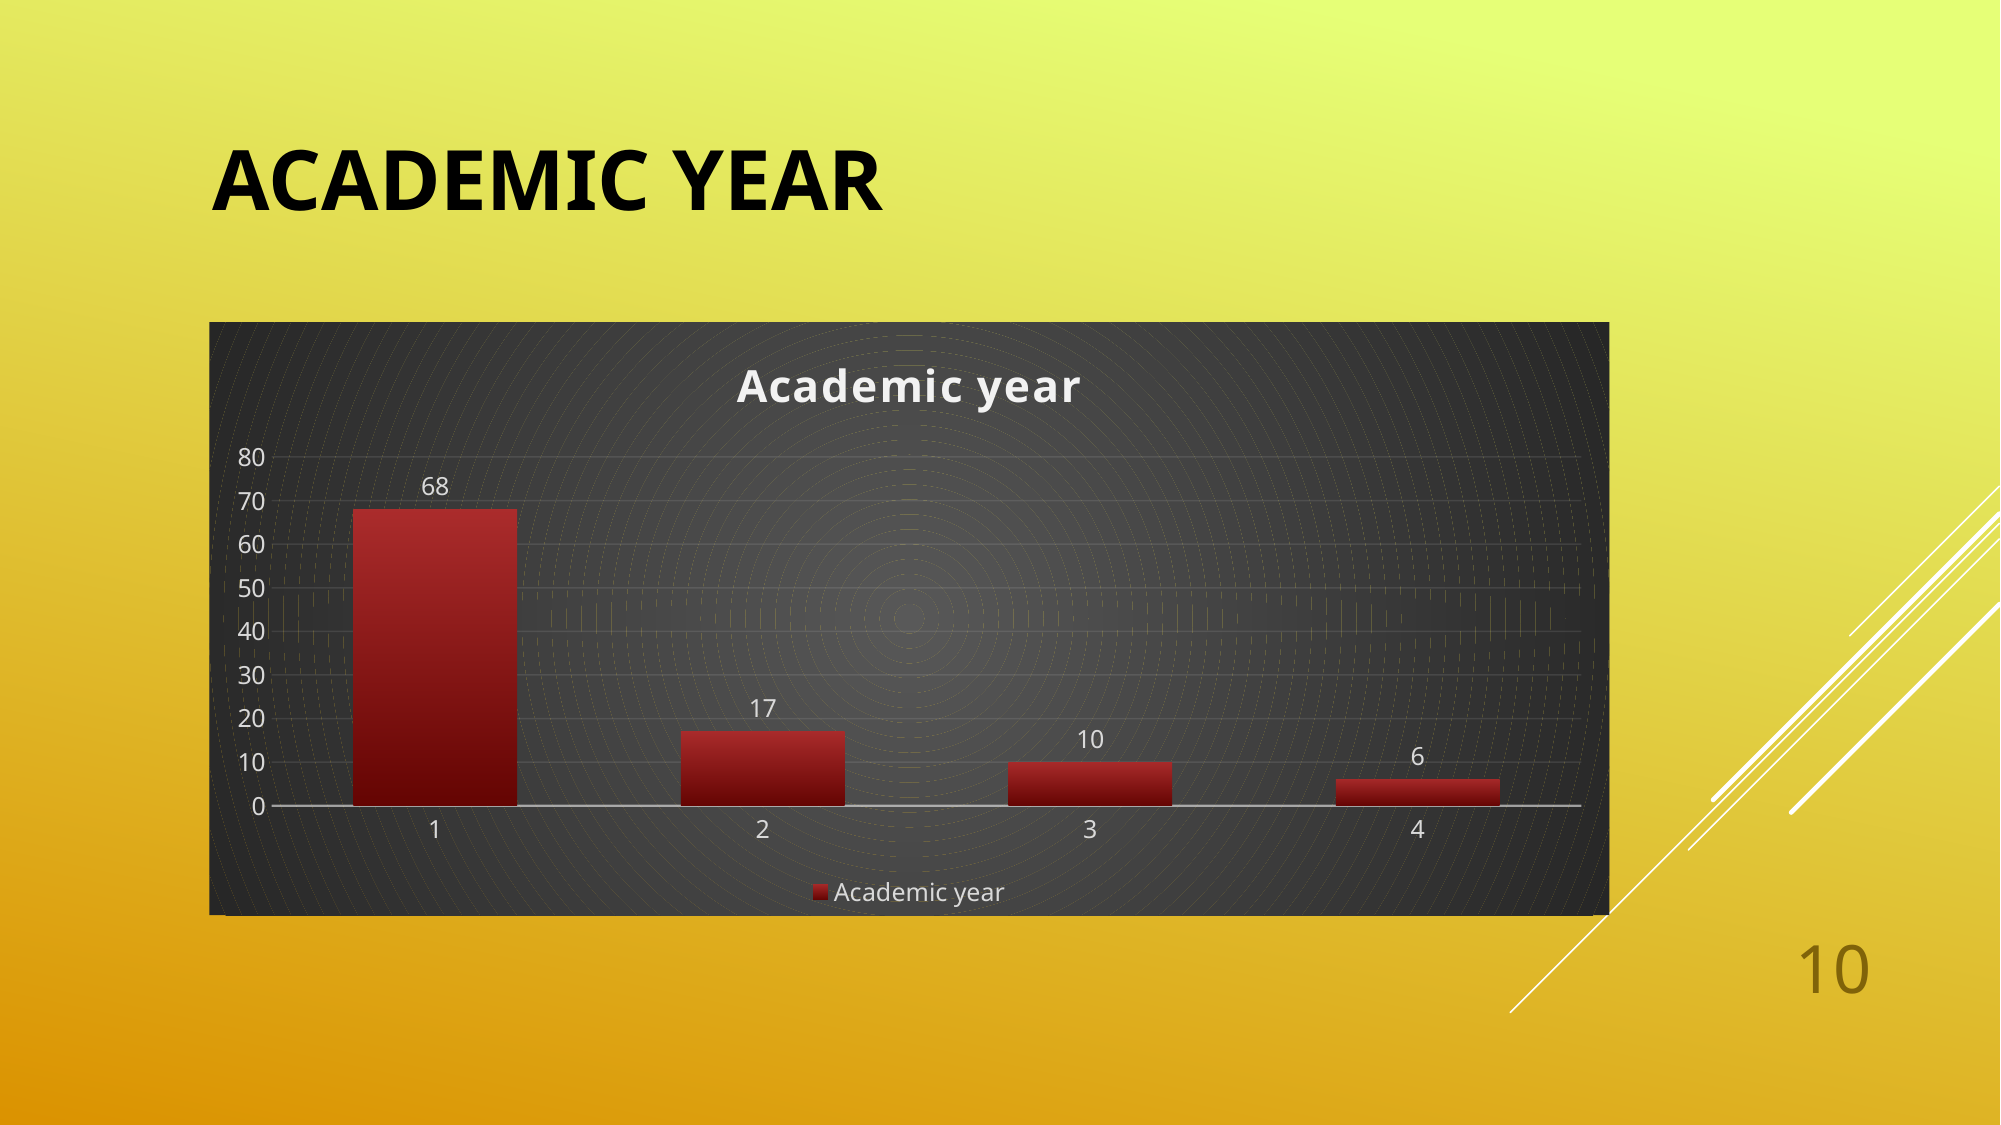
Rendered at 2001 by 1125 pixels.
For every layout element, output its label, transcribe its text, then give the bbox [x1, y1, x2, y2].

chart [209, 321, 1610, 916]
title ACademic year [197, 53, 1598, 301]
slide_number 10 [1700, 915, 1888, 1025]
